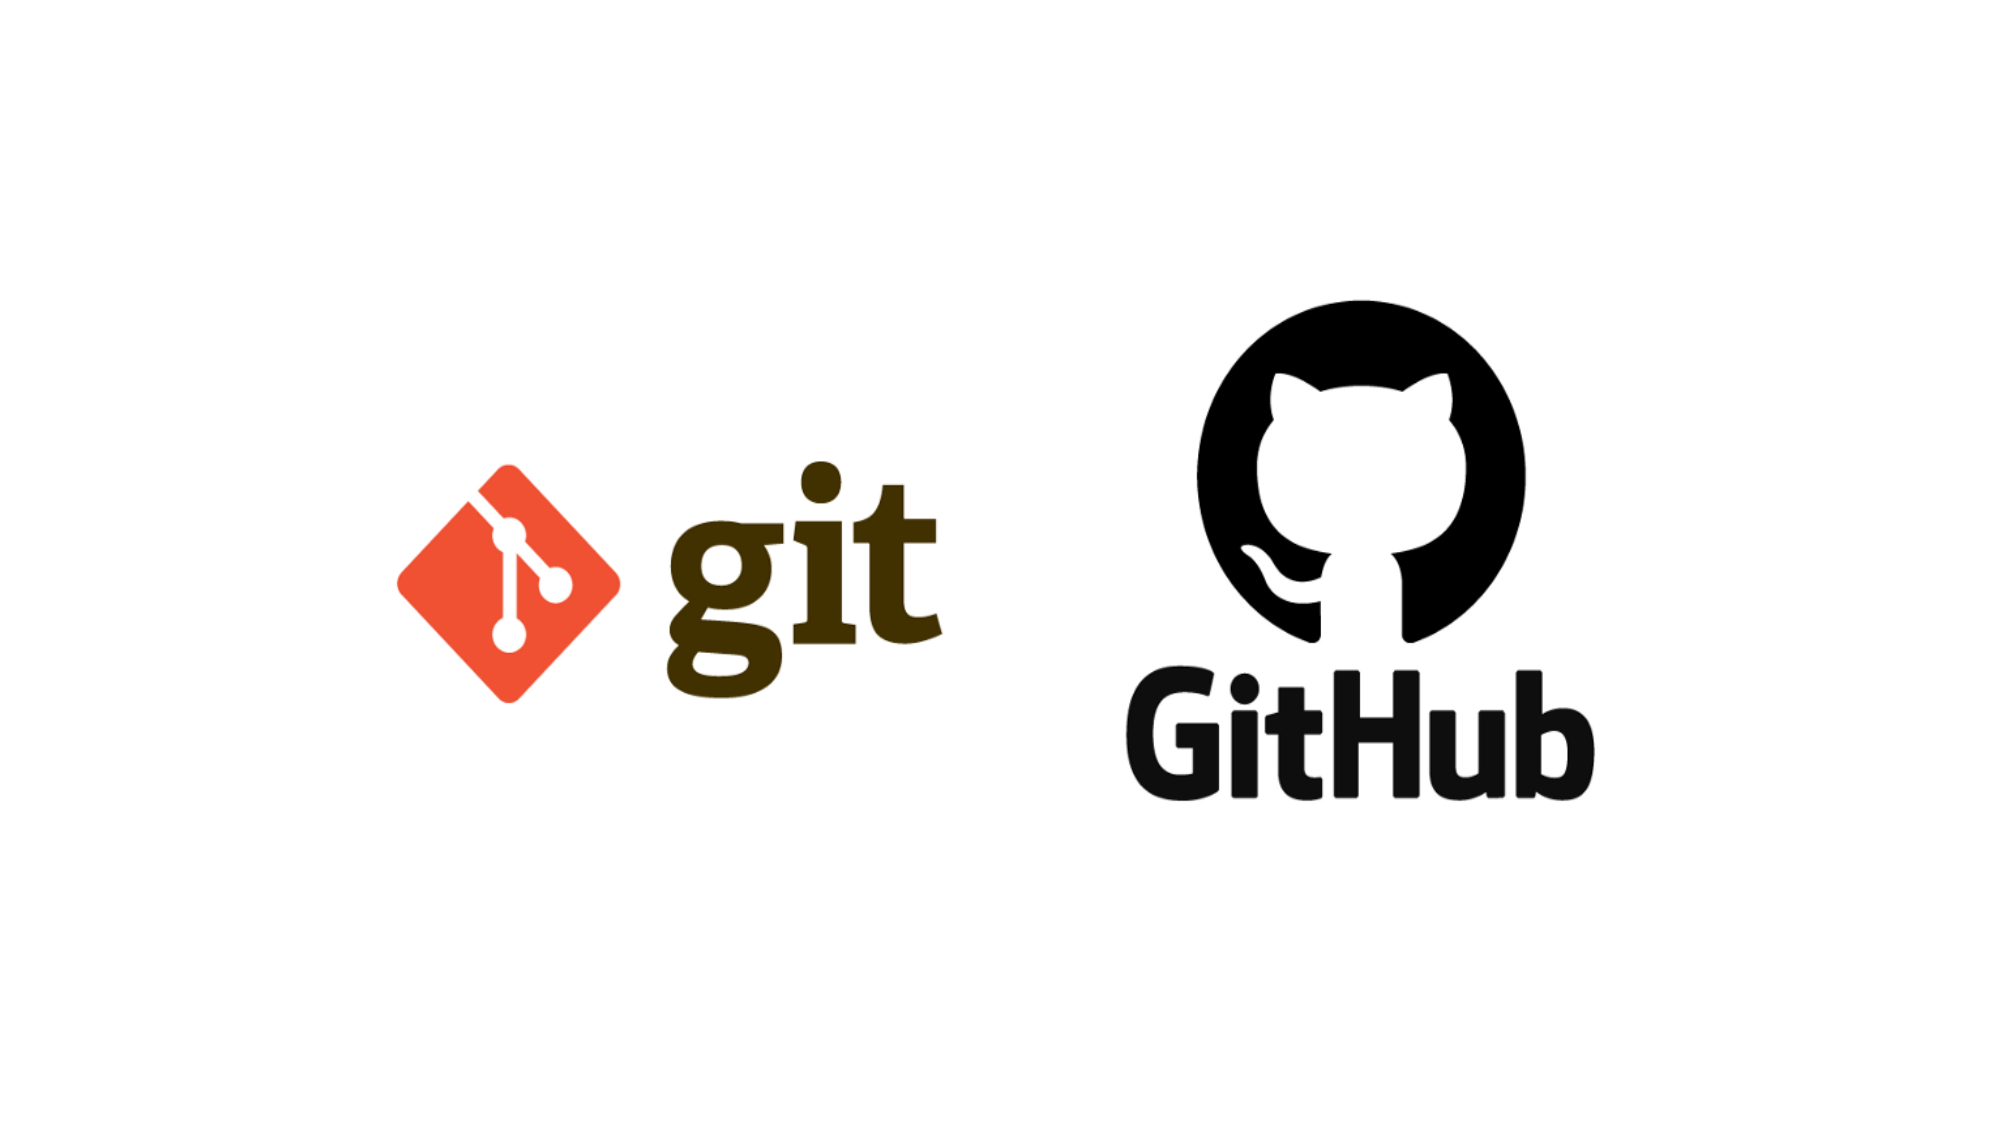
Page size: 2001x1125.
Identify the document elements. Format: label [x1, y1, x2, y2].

picture [216, 121, 1783, 1062]
